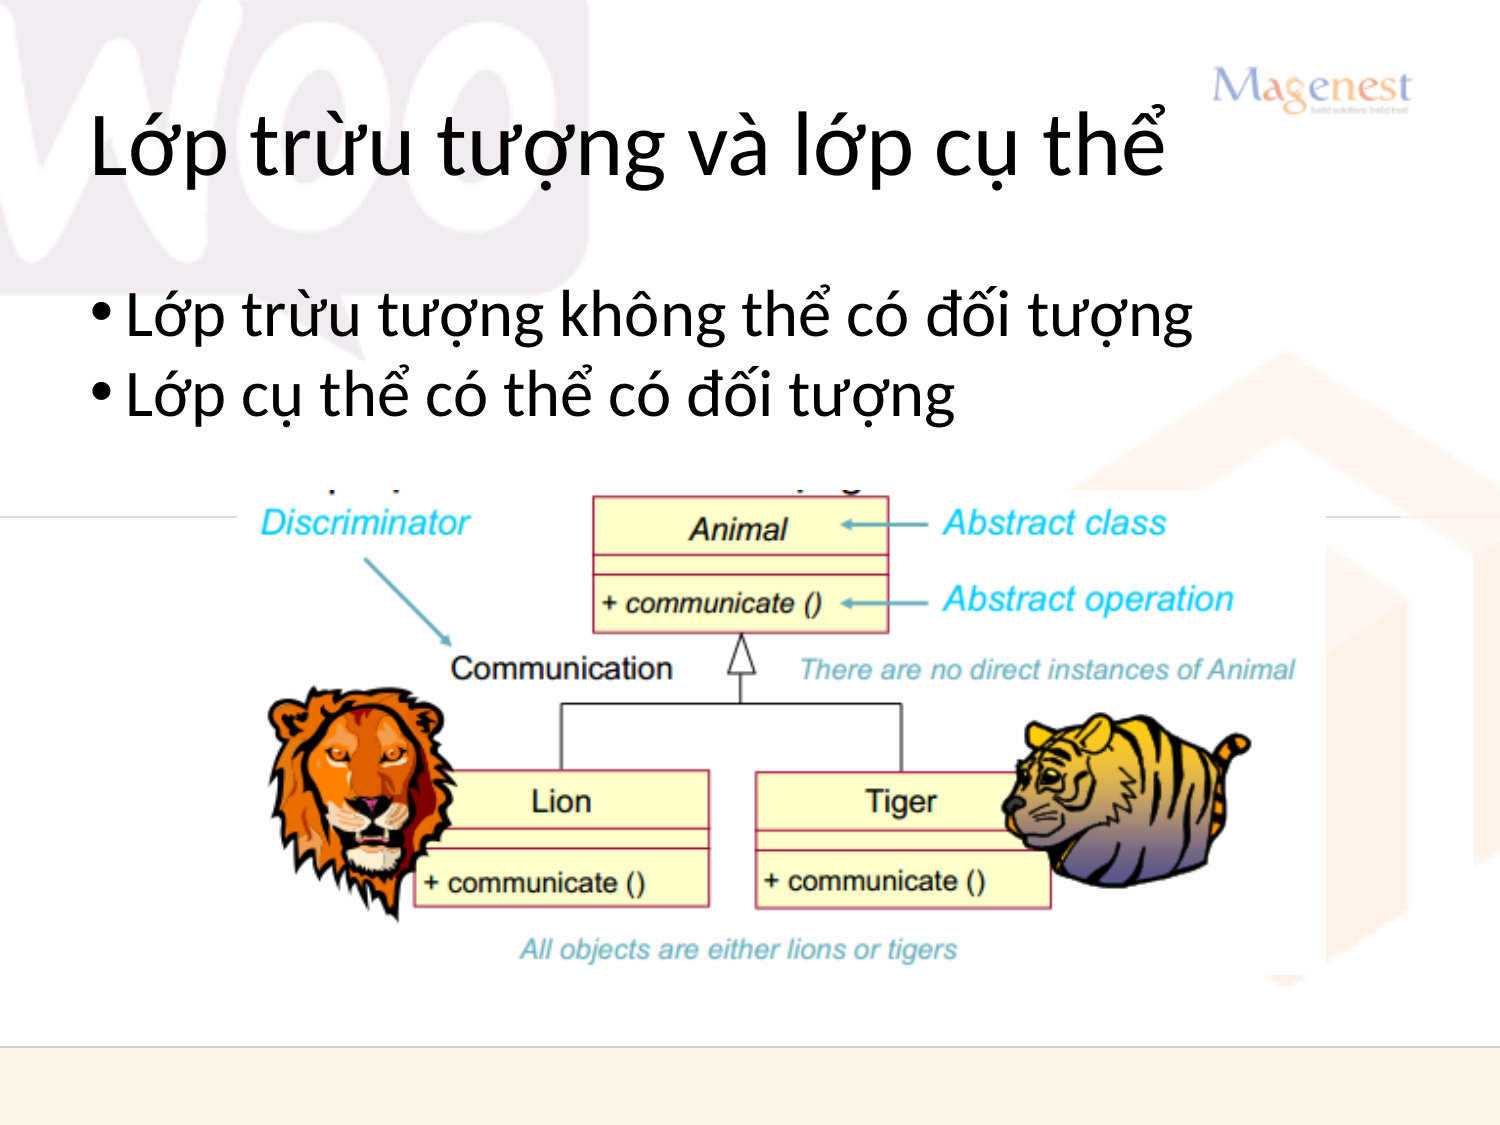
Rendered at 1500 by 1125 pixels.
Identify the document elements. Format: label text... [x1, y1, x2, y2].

text_box Lớp trừu tượng không thể có đối tượng Lớp cụ thể có thể có đối tượng [75, 262, 1425, 1005]
picture [0, 0, 1500, 1125]
text_box Lớp trừu tượng và lớp cụ thể [75, 45, 1425, 233]
